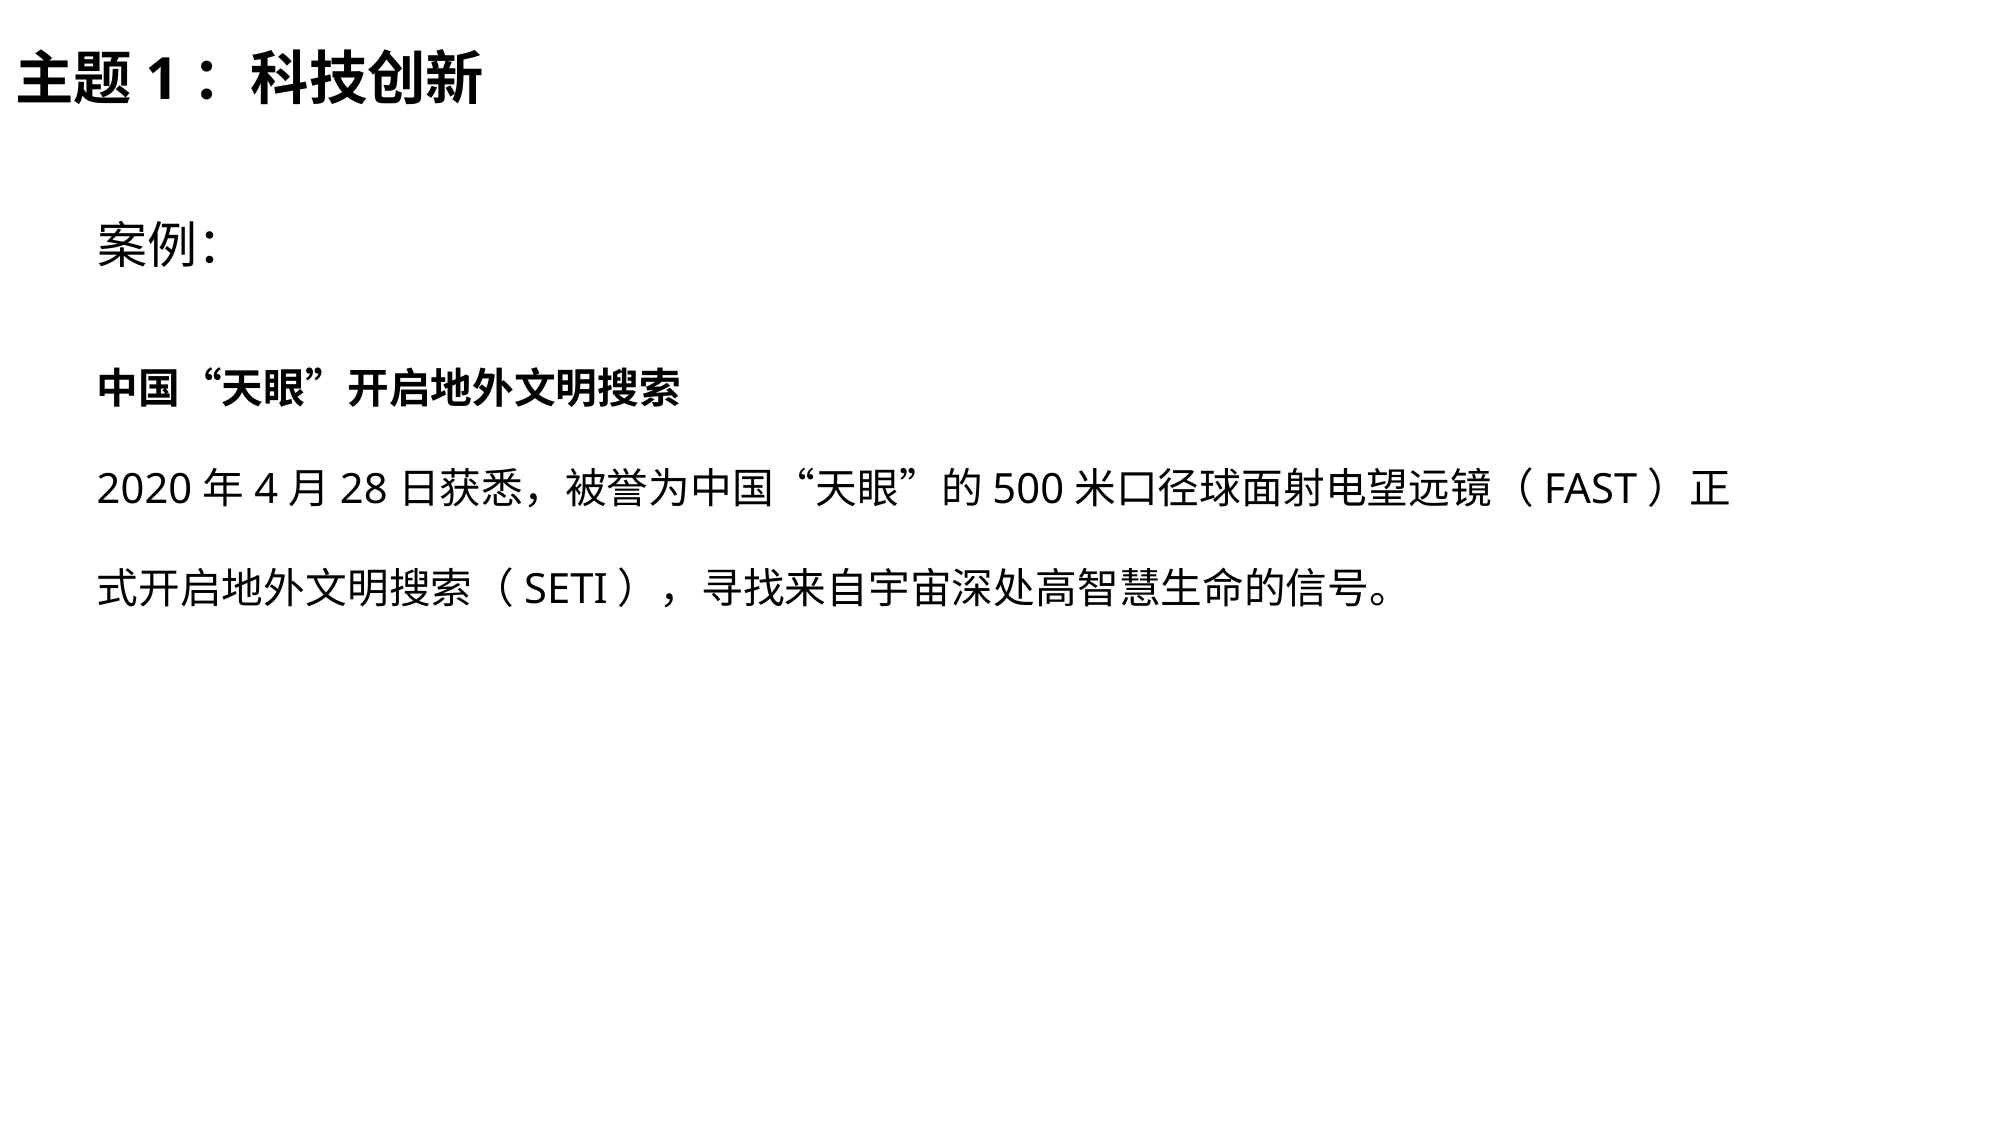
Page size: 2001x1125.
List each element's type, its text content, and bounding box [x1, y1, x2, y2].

text_box 中国“天眼”开启地外文明搜索 2020年4月28日获悉，被誉为中国“天眼”的500米口径球面射电望远镜（FAST）正式开启地外文明搜索（SETI），寻找来自宇宙深处高智慧生命的信号。 [81, 304, 1786, 620]
text_box 案例： [82, 205, 263, 281]
text_box 主题1：科技创新 [0, 33, 499, 119]
